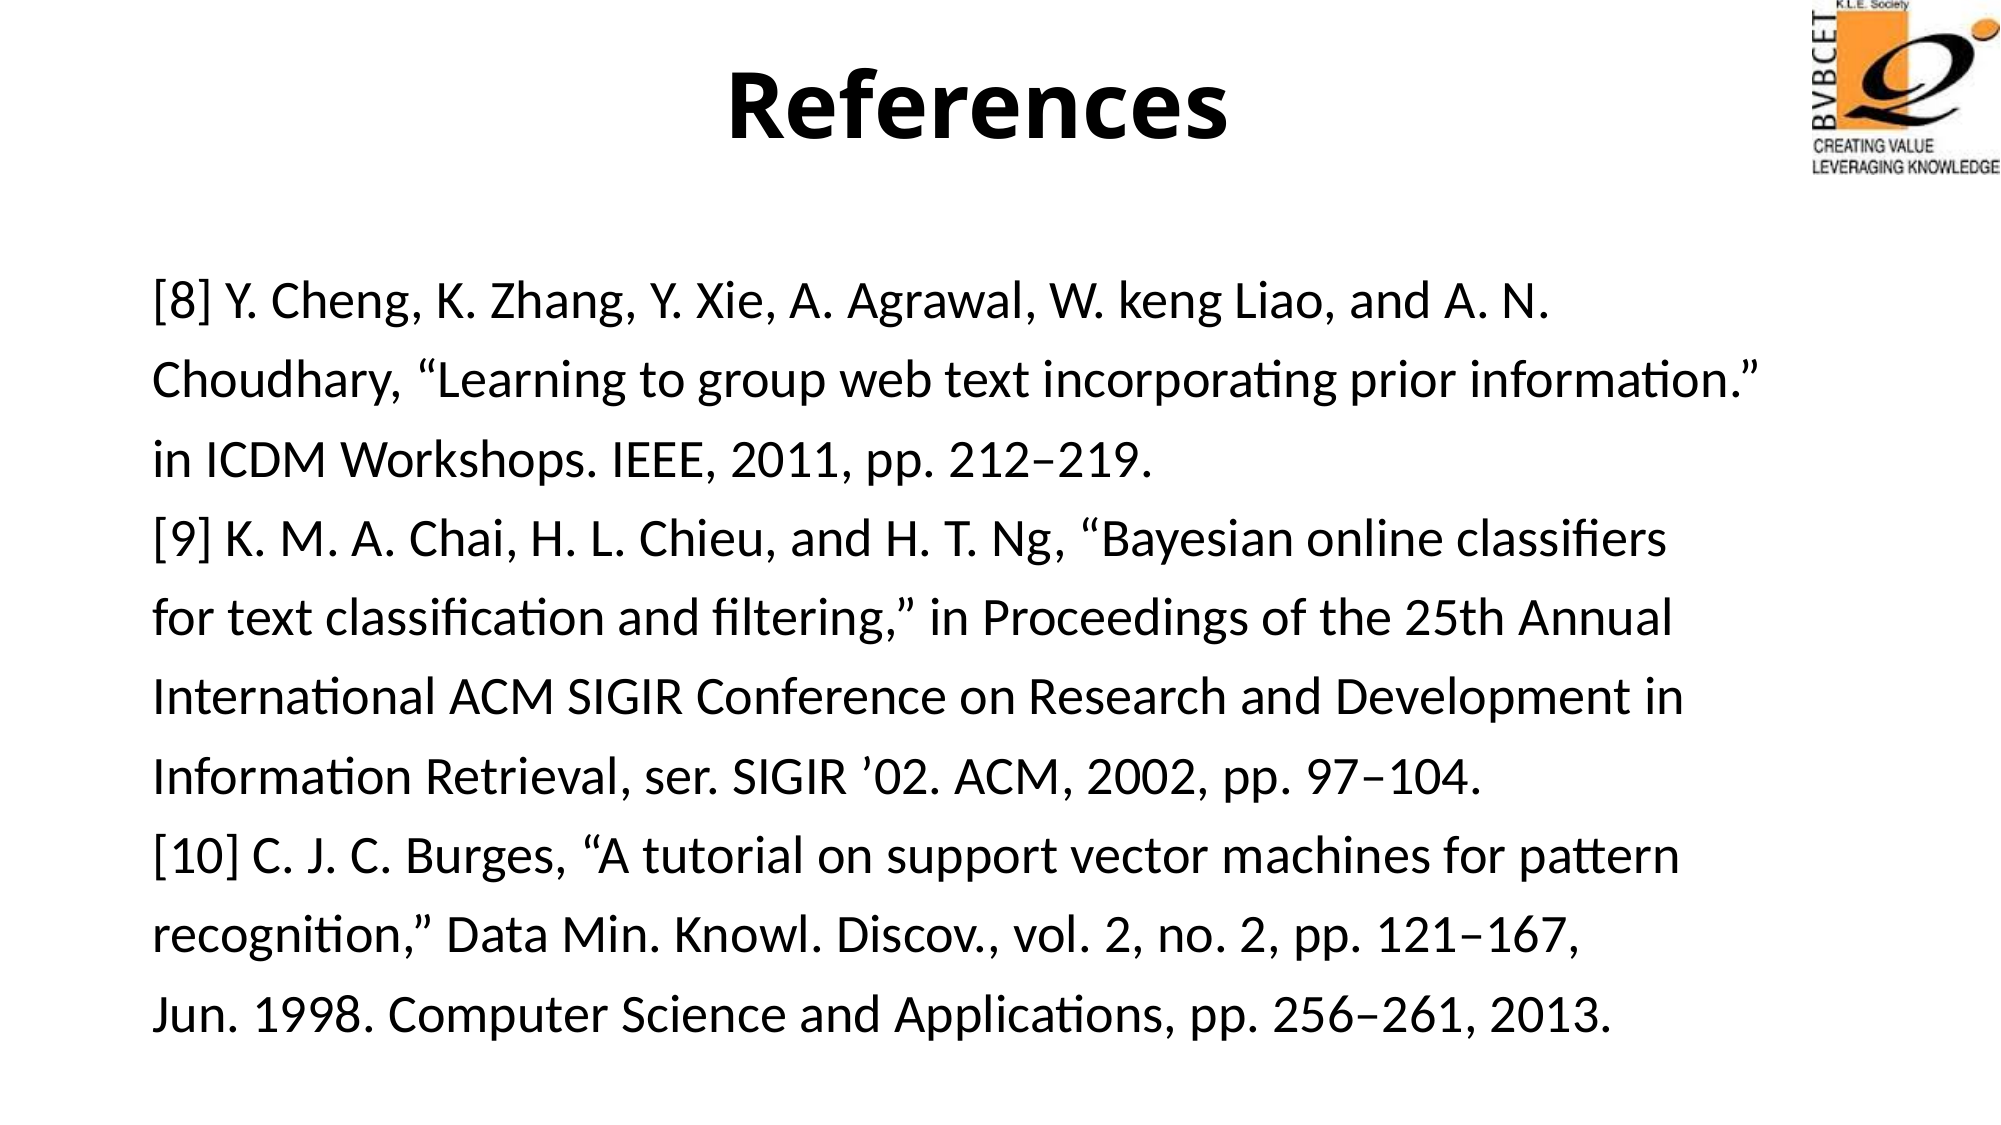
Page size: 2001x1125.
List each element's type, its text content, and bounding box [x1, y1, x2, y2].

list [8] Y. Cheng, K. Zhang, Y. Xie, A. Agrawal, W. keng Liao, and A. N. Choudhary, “Learning to group web text incorporating prior information.” in ICDM Workshops. IEEE, 2011, pp. 212–219. [9] K. M. A. Chai, H. L. Chieu, and H. T. Ng, “Bayesian online classifiers for text classification and filtering,” in Proceedings of the 25th Annual International ACM SIGIR Conference on Research and Development in Information Retrieval, ser. SIGIR ’02. ACM, 2002, pp. 97–104. [10] C. J. C. Burges, “A tutorial on support vector machines for pattern recognition,” Data Min. Knowl. Discov., vol. 2, no. 2, pp. 121–167, Jun. 1998. Computer Science and Applications, pp. 256–261, 2013. [137, 264, 1863, 1014]
title References [126, 0, 1852, 218]
picture [1812, 0, 2000, 175]
